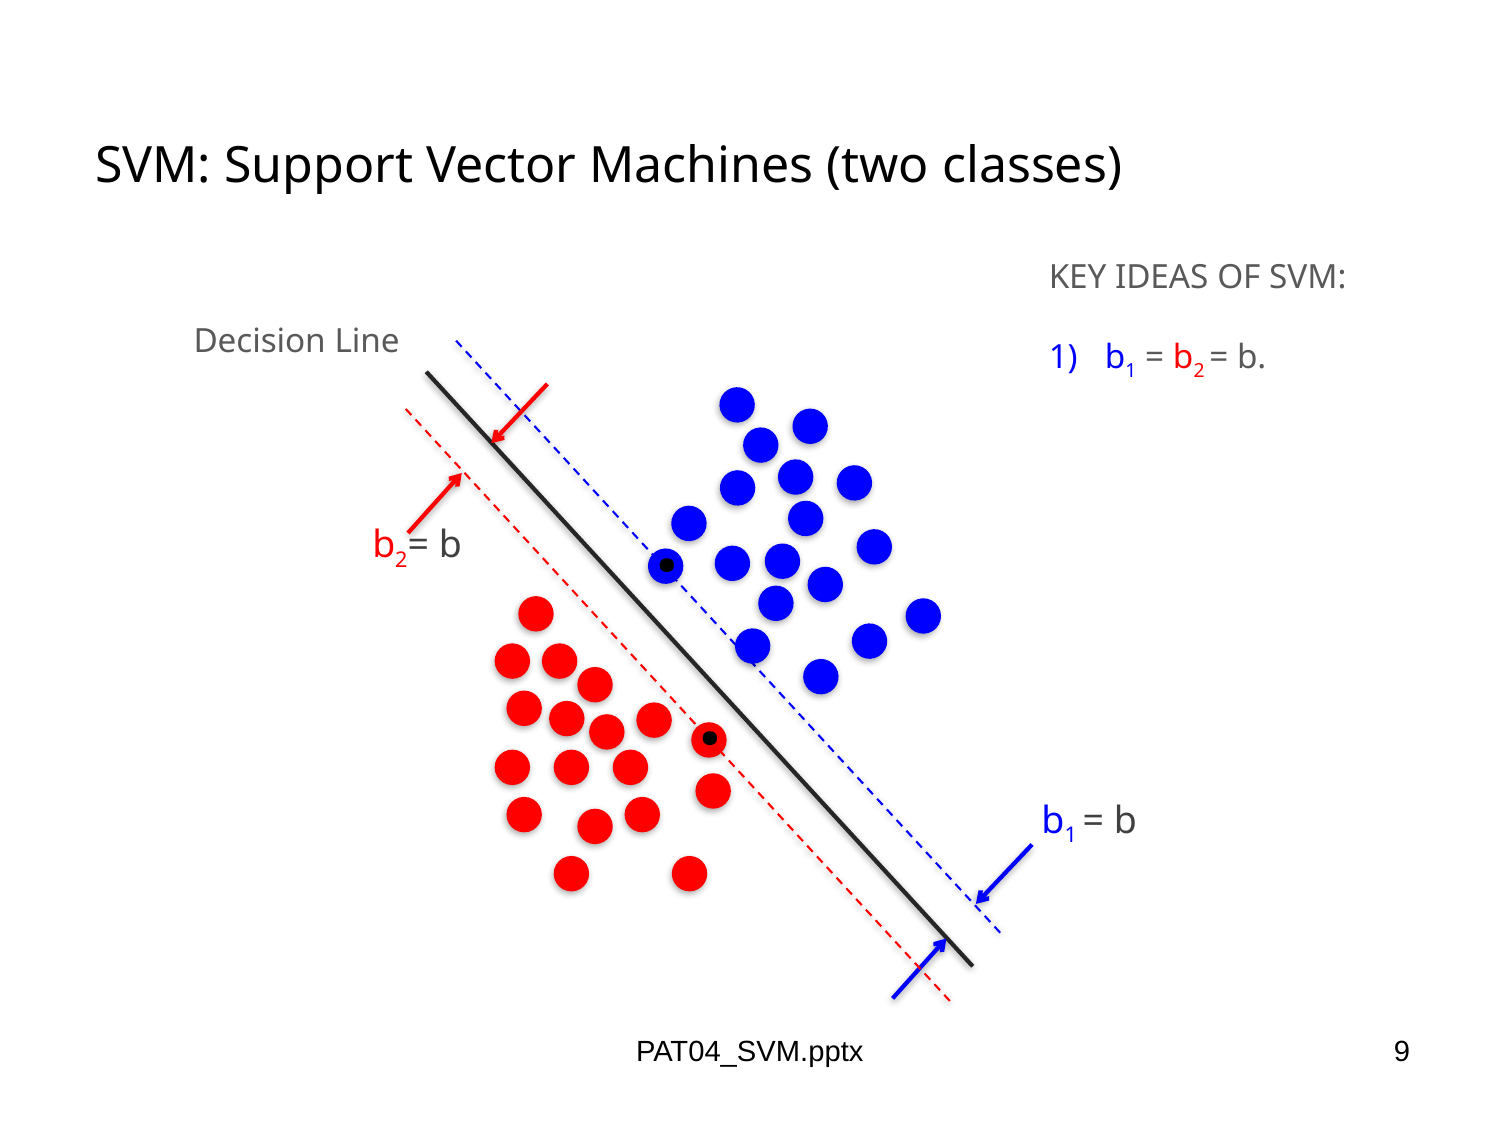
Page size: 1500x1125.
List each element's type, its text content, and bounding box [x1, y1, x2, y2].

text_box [425, 371, 450, 382]
text_box KEY IDEAS OF SVM: b1 = b2 = b. [1033, 248, 1500, 429]
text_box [455, 340, 1003, 936]
slide_number 9 [1074, 1024, 1426, 1103]
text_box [957, 944, 973, 967]
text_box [975, 844, 1033, 904]
text_box Decision Line [178, 311, 415, 367]
footer PAT04_SVM.pptx [512, 1024, 988, 1103]
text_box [358, 383, 953, 1004]
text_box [637, 430, 954, 667]
text_box SVM: Support Vector Machines (two classes) [80, 125, 1138, 201]
text_box b1 = b [1026, 788, 1152, 855]
